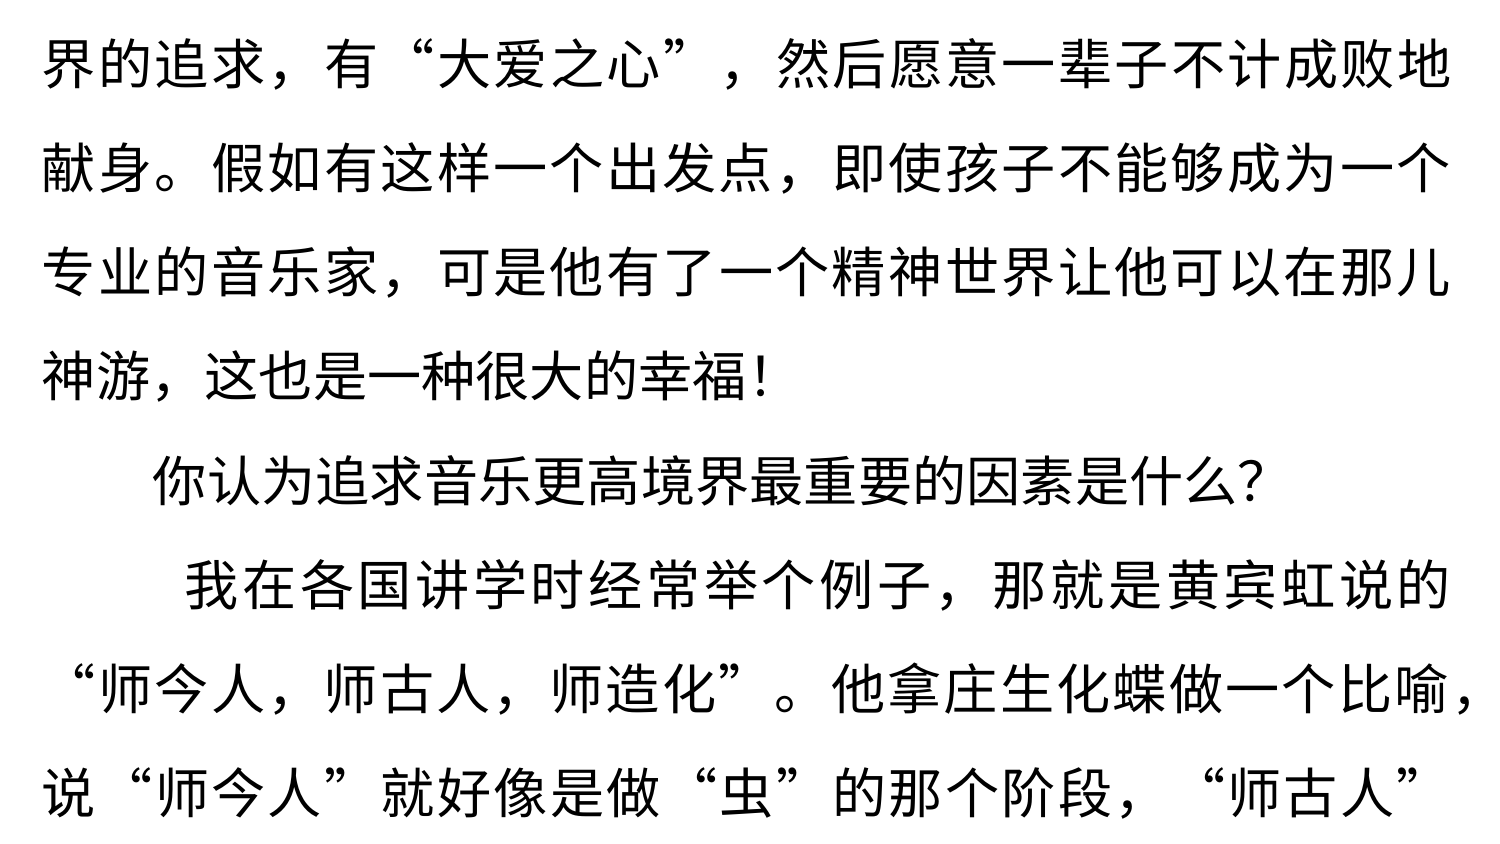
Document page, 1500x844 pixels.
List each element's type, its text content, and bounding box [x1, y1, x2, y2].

text_box 界的追求，有“大爱之心”，然后愿意一辈子不计成败地献身。假如有这样一个出发点，即使孩子不能够成为一个专业的音乐家，可是他有了一个精神世界让他可以在那儿神游，这也是一种很大的幸福！ 你认为追求音乐更高境界最重要的因素是什么？ 我在各国讲学时经常举个例子，那就是黄宾虹说的“师今人，师古人，师造化”。他拿庄生化蝶做一个比喻，说“师今人”就好像是做“虫”的那个阶段，“师古人”就是 [27, 0, 1466, 844]
